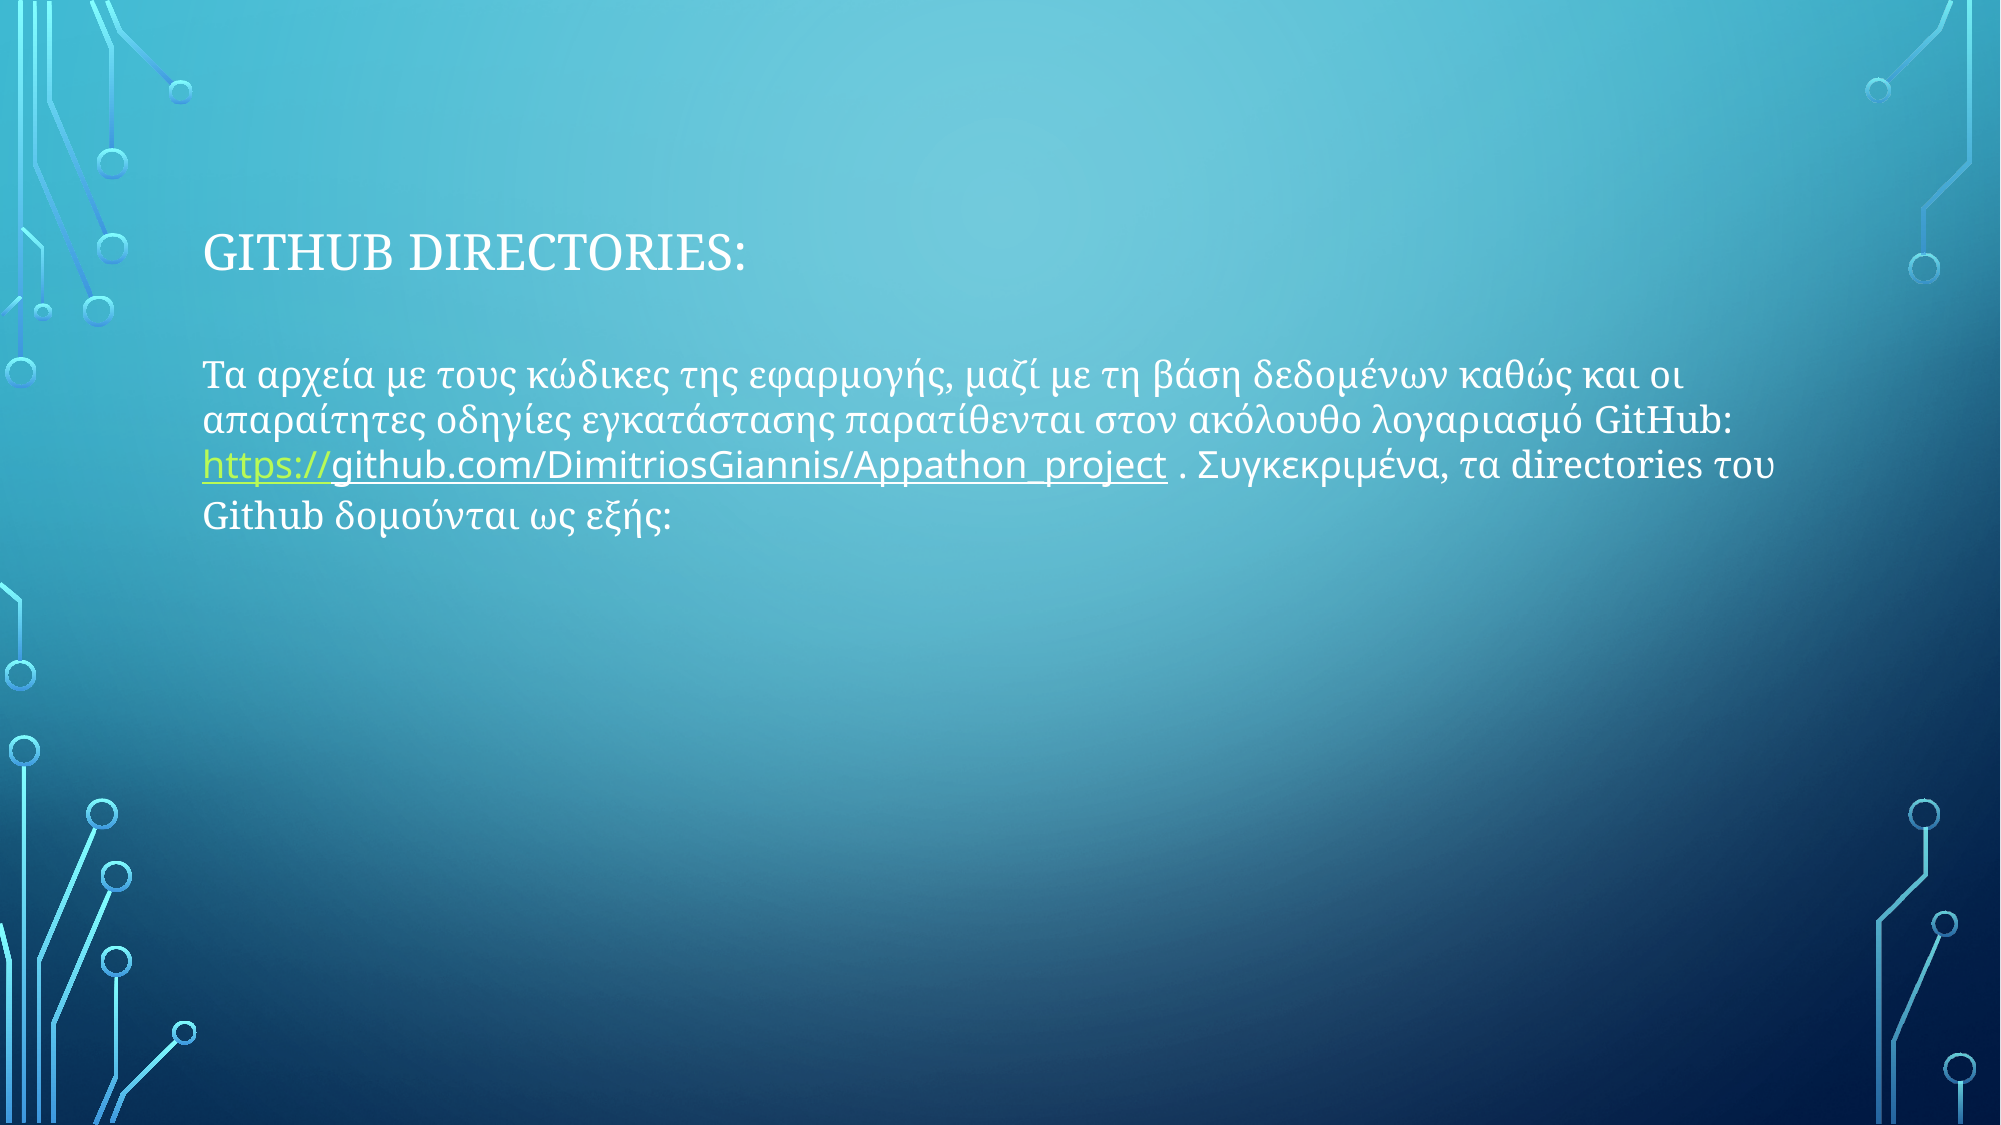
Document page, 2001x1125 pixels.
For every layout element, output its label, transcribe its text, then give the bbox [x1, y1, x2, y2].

title GitHub directories: [187, 164, 1813, 343]
text_box Τα αρχεία με τους κώδικες της εφαρμογής, μαζί με τη βάση δεδομένων καθώς και οι απαραίτητες οδηγίες εγκατάστασης παρατίθενται στον ακόλουθο λογαριασμό GitHub: https://github.com/DimitriosGiannis/Appathon_project . Συγκεκριμένα, τα directories του Github δομούνται ως εξής: [187, 343, 1873, 590]
